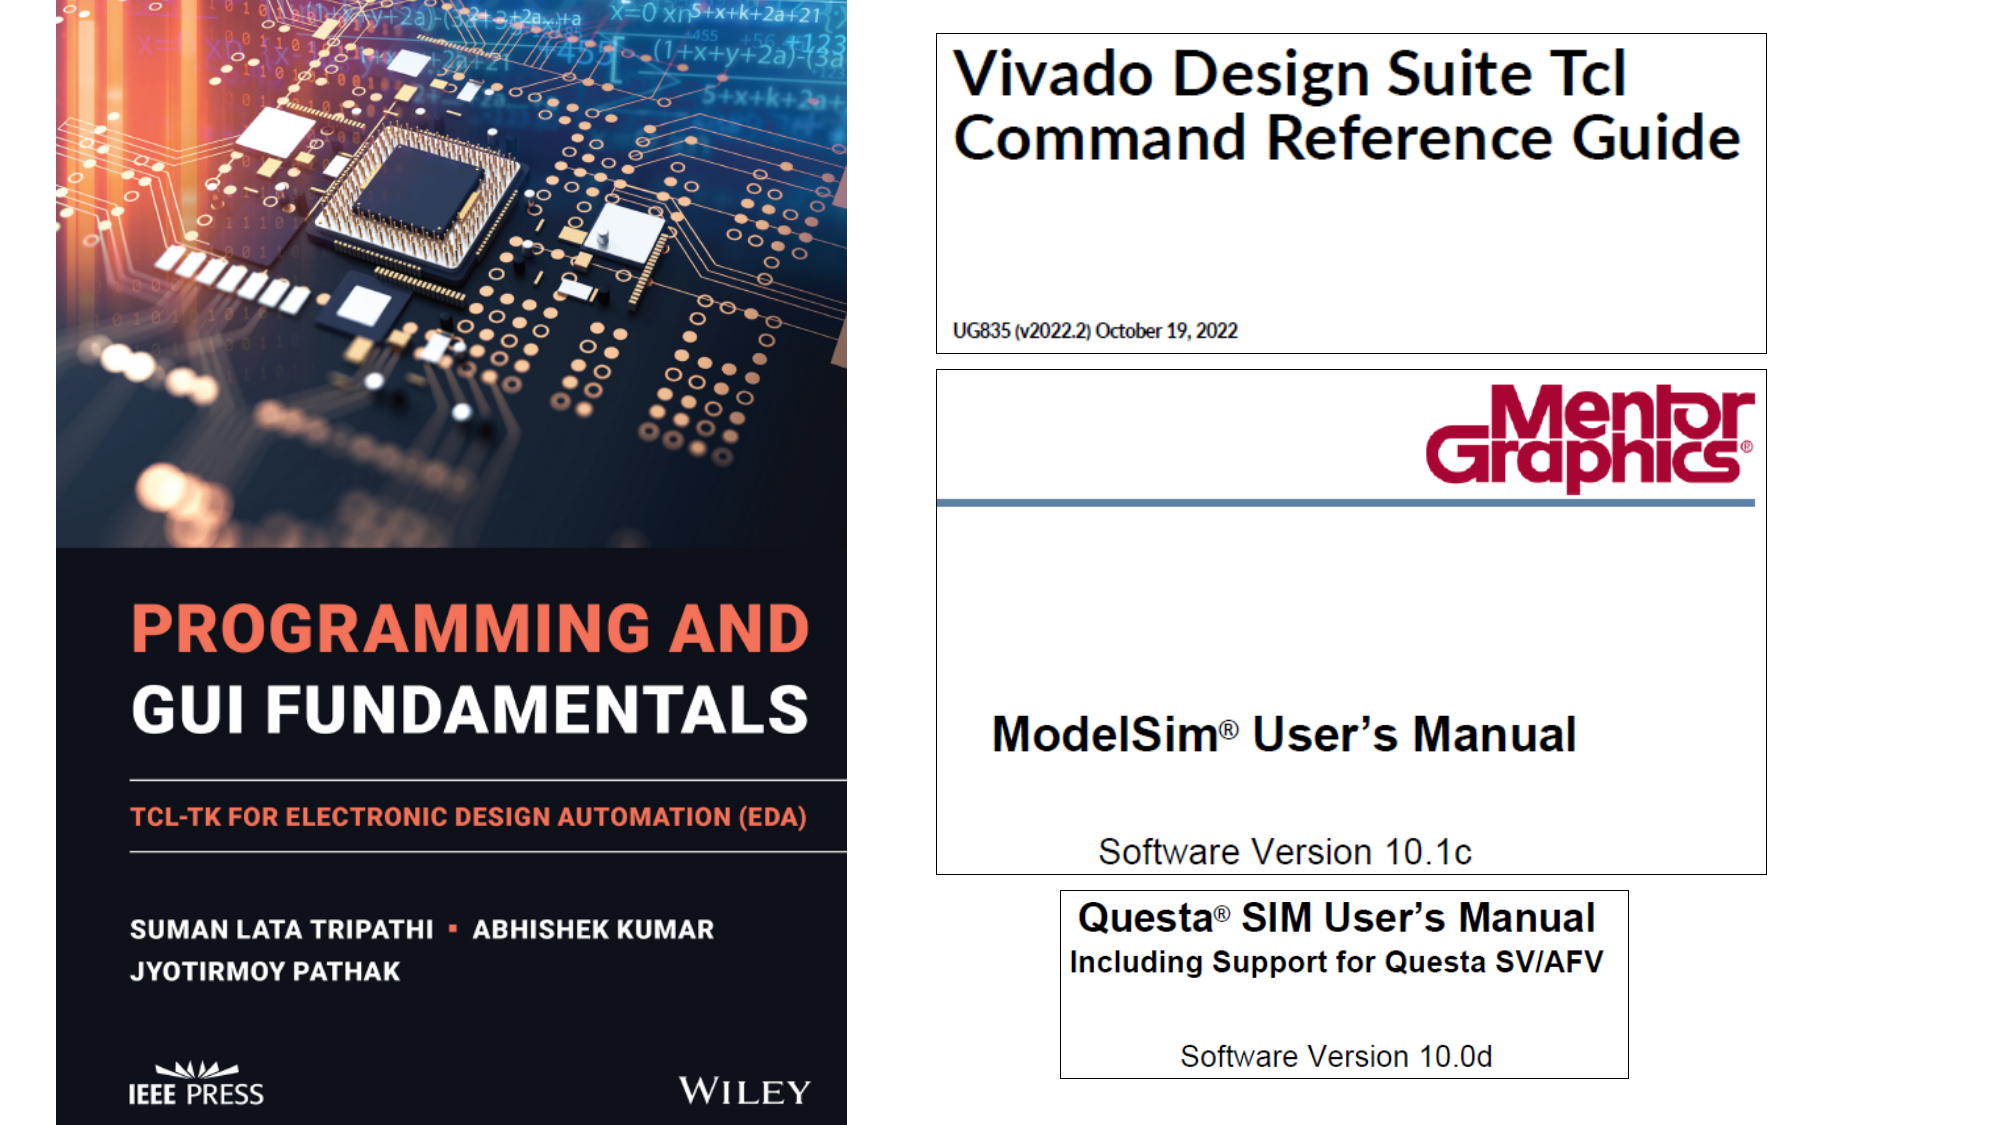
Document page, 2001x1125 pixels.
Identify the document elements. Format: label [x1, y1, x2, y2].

picture [56, 0, 847, 1125]
picture [1060, 890, 1629, 1079]
picture [936, 369, 1767, 875]
picture [936, 33, 1767, 354]
